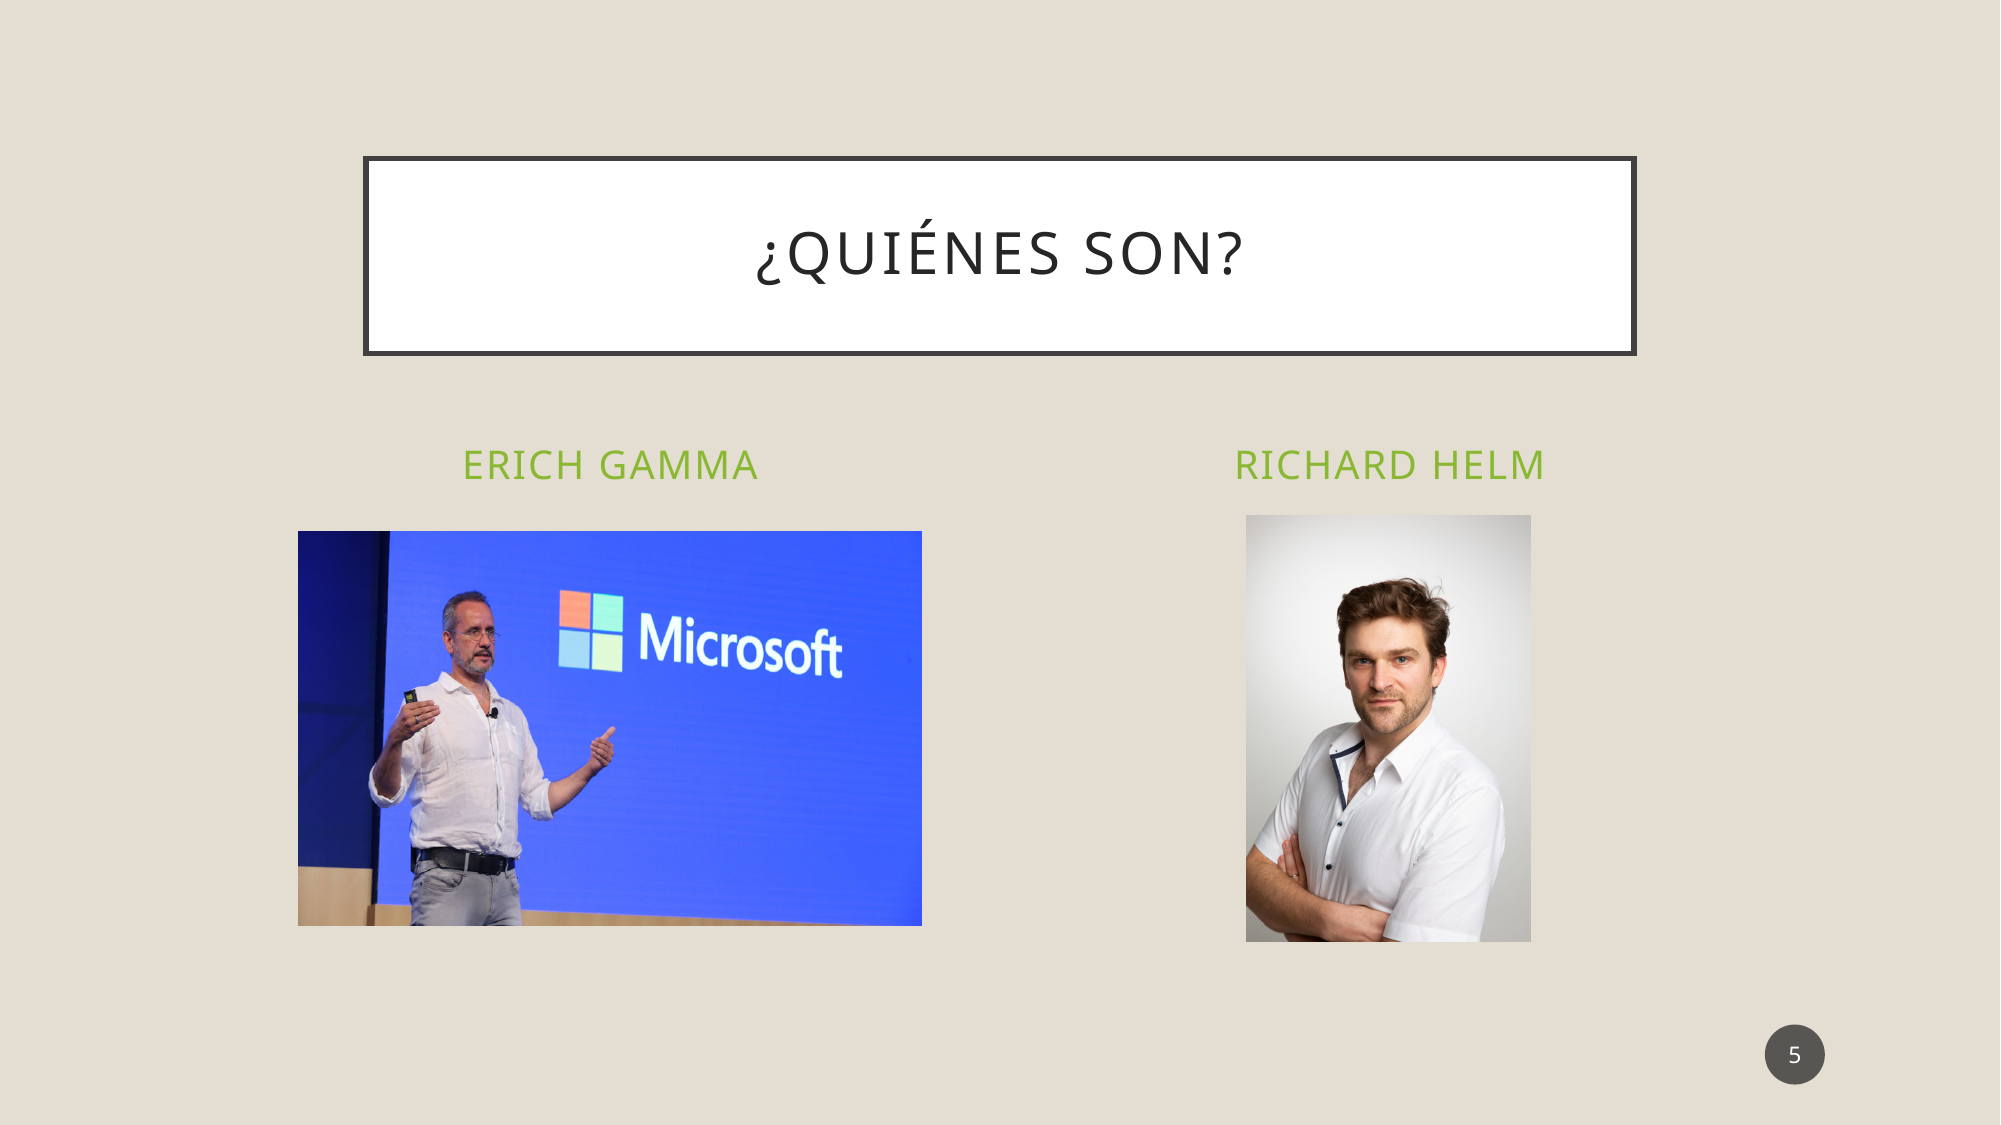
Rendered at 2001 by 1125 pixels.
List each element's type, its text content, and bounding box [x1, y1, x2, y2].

list Erich gamma [259, 379, 961, 495]
list Richard helm [1039, 379, 1741, 495]
slide_number 5 [1764, 1024, 1825, 1085]
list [1246, 515, 1531, 942]
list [298, 531, 922, 926]
title ¿Quiénes son? [363, 156, 1637, 356]
